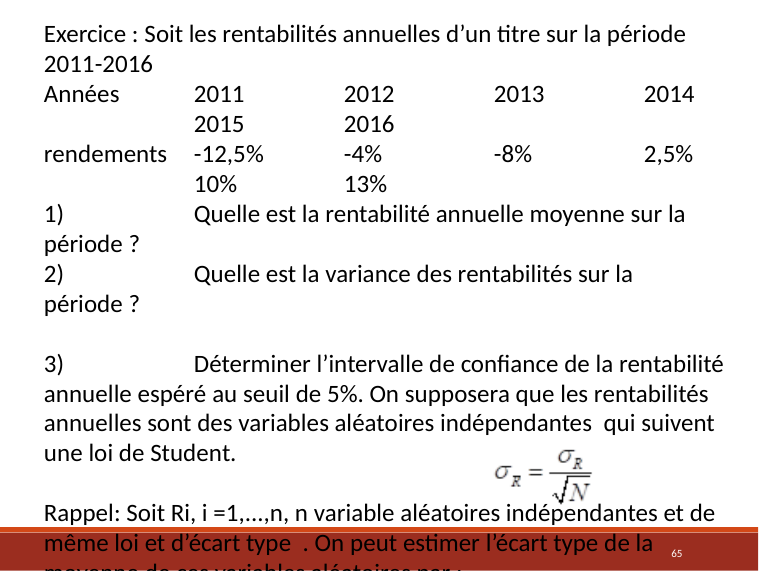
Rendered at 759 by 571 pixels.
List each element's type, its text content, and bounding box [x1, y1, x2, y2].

text_box Exercice : Soit les rentabilités annuelles d’un titre sur la période 2011-2016 Années 2011 2012 2013 2014 2015 2016 rendements -12,5% -4% -8% 2,5% 10% 13% 1) Quelle est la rentabilité annuelle moyenne sur la période ? 2) Quelle est la variance des rentabilités sur la période ? 3) Déterminer l’intervalle de confiance de la rentabilité annuelle espéré au seuil de 5%. On supposera que les rentabilités annuelles sont des variables aléatoires indépendantes qui suivent une loi de Student. Rappel: Soit Ri, i =1,...,n, n variable aléatoires indépendantes et de même loi et d’écart type . On peut estimer l’écart type de la moyenne de ces variables aléatoires par : [29, 10, 742, 571]
picture [491, 439, 600, 511]
